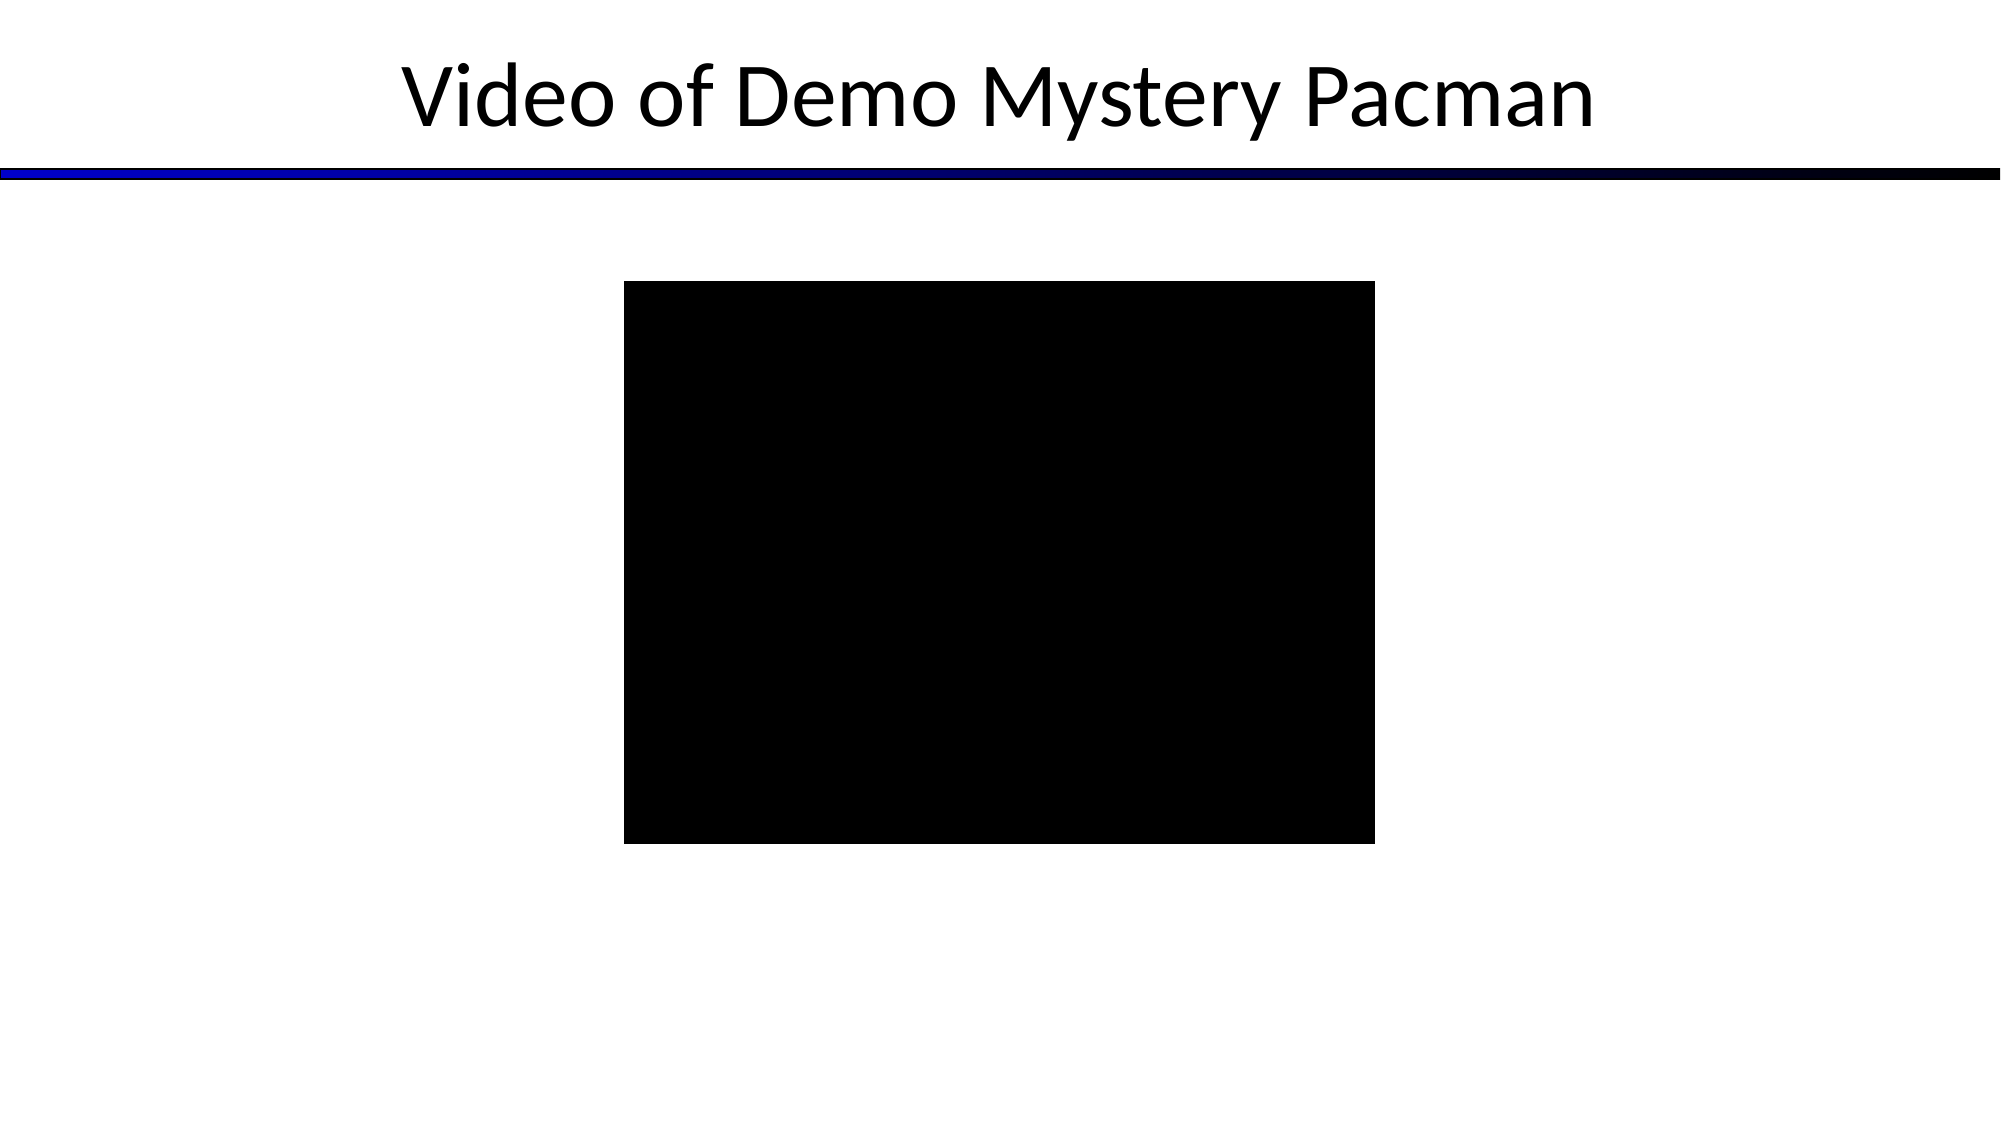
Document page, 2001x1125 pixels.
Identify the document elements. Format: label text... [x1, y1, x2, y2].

title Video of Demo Mystery Pacman [0, 0, 2000, 184]
picture [624, 281, 1376, 844]
